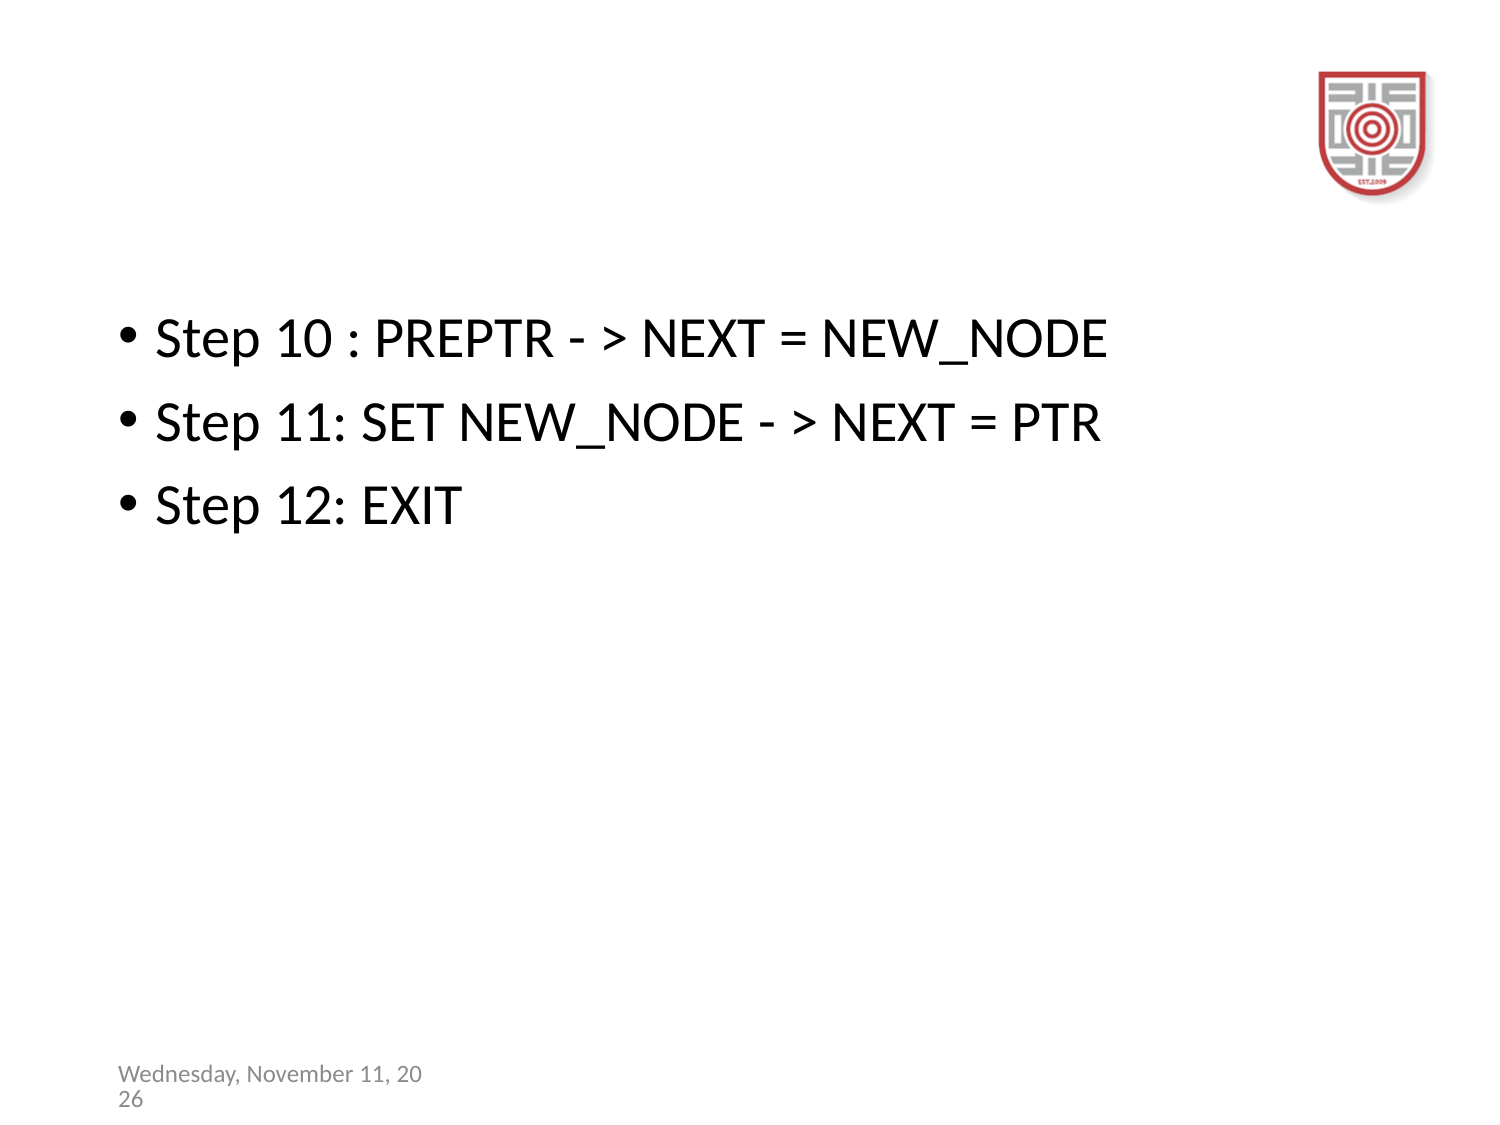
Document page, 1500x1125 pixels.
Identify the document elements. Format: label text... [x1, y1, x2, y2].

picture [1305, 59, 1451, 218]
list Step 10 : PREPTR - > NEXT = NEW_NODE Step 11: SET NEW_NODE - > NEXT = PTR Step 12: EXIT [103, 299, 1397, 1014]
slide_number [103, 1042, 441, 1103]
